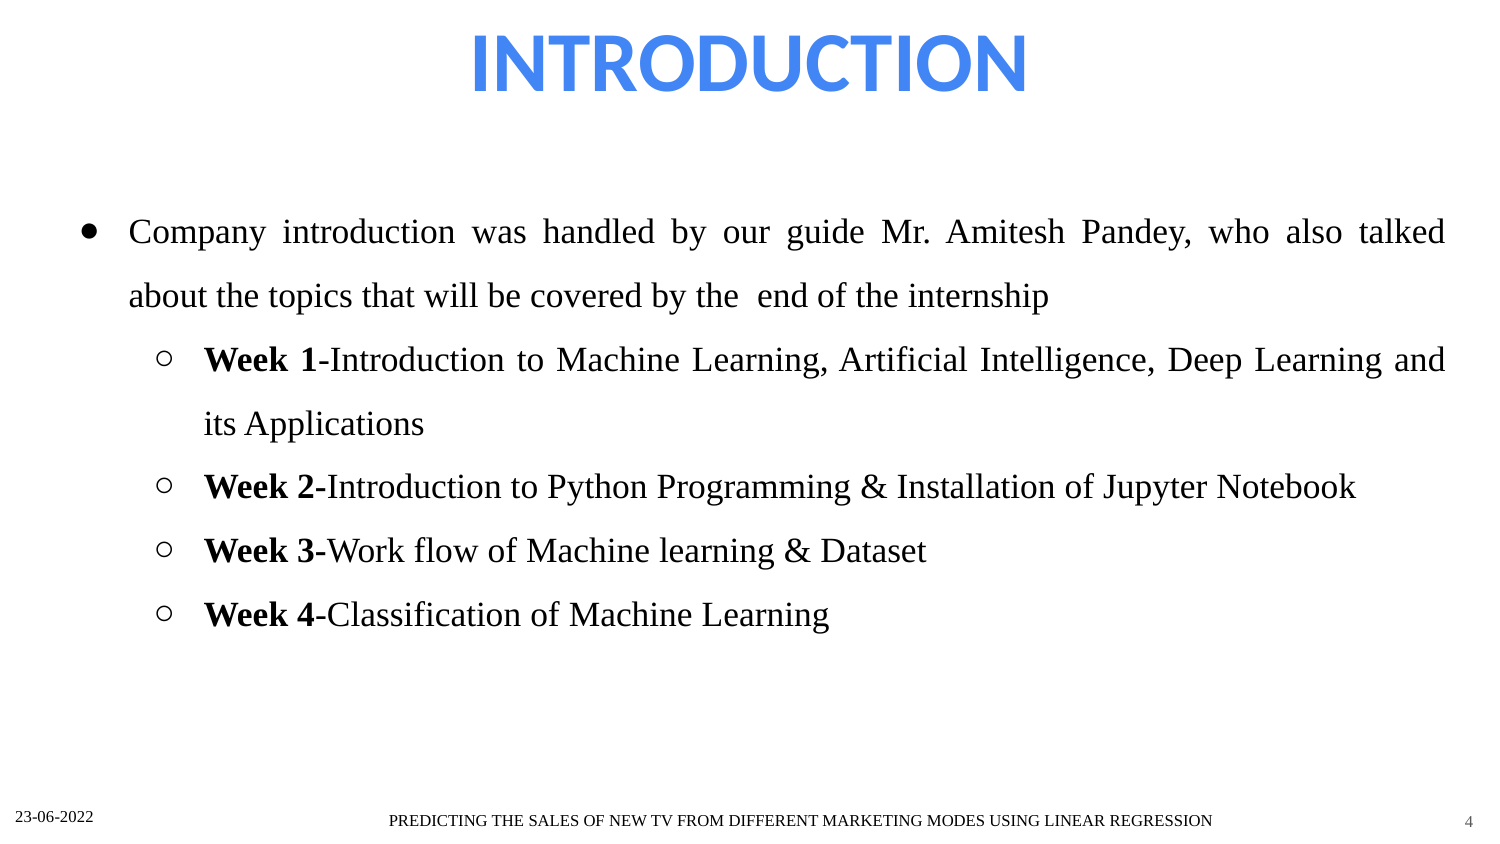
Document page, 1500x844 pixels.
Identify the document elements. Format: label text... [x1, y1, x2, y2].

slide_number 4 [1394, 788, 1485, 844]
text_box 23-06-2022 [0, 796, 227, 836]
footer PREDICTING THE SALES OF NEW TV FROM DIFFERENT MARKETING MODES USING LINEAR REGRESSION [266, 798, 1337, 844]
text_box INTRODUCTION [0, 0, 1500, 114]
text_box Company introduction was handled by our guide Mr. Amitesh Pandey, who also talked about the topics that will be covered by the end of the internship Week 1-Introduction to Machine Learning, Artificial Intelligence, Deep Learning and its Applications Week 2-Introduction to Python Programming & Installation of Jupyter Notebook Week 3-Work flow of Machine learning & Dataset Week 4-Classification of Machine Learning [42, 181, 1458, 748]
